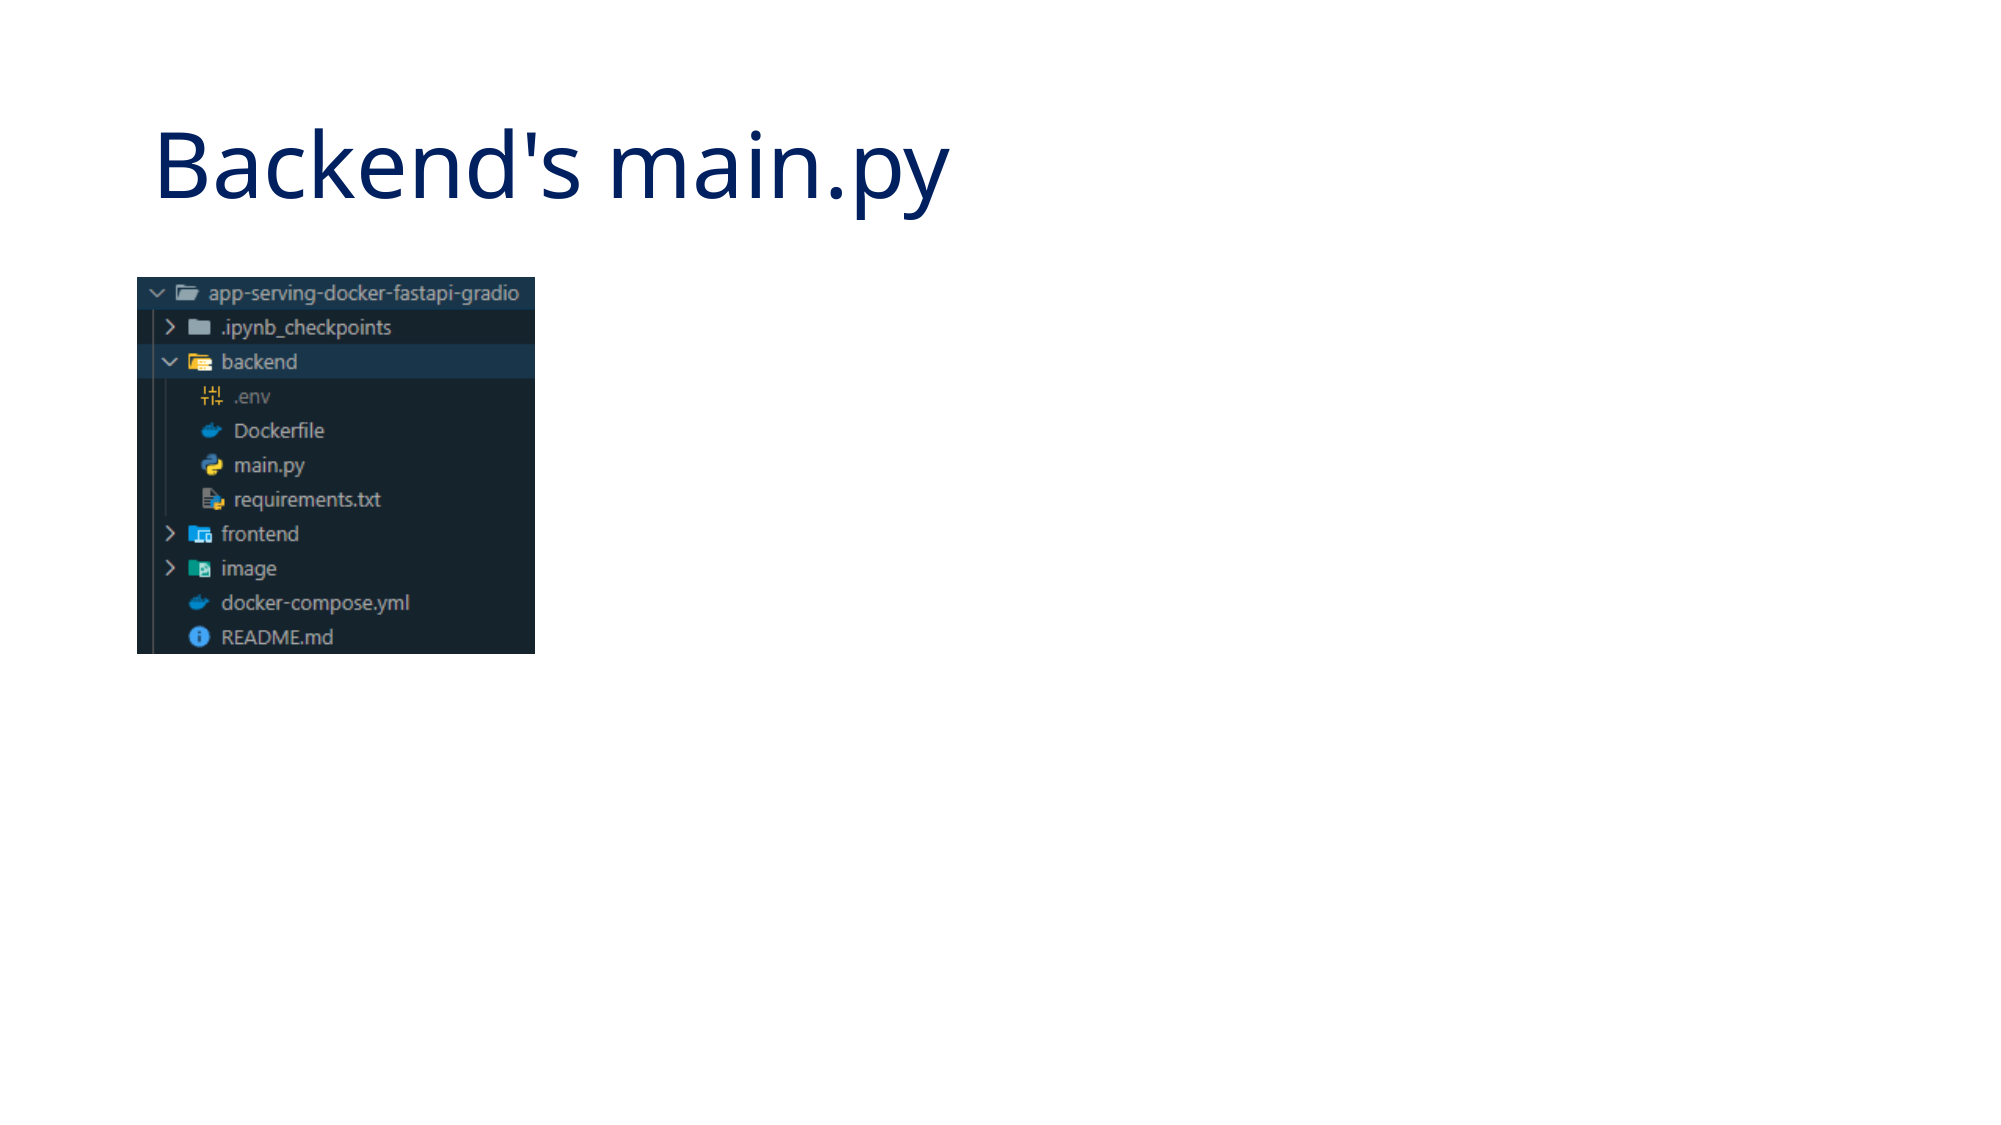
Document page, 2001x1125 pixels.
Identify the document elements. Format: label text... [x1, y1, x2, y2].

title Backend's main.py [137, 59, 1863, 278]
picture [136, 276, 535, 655]
